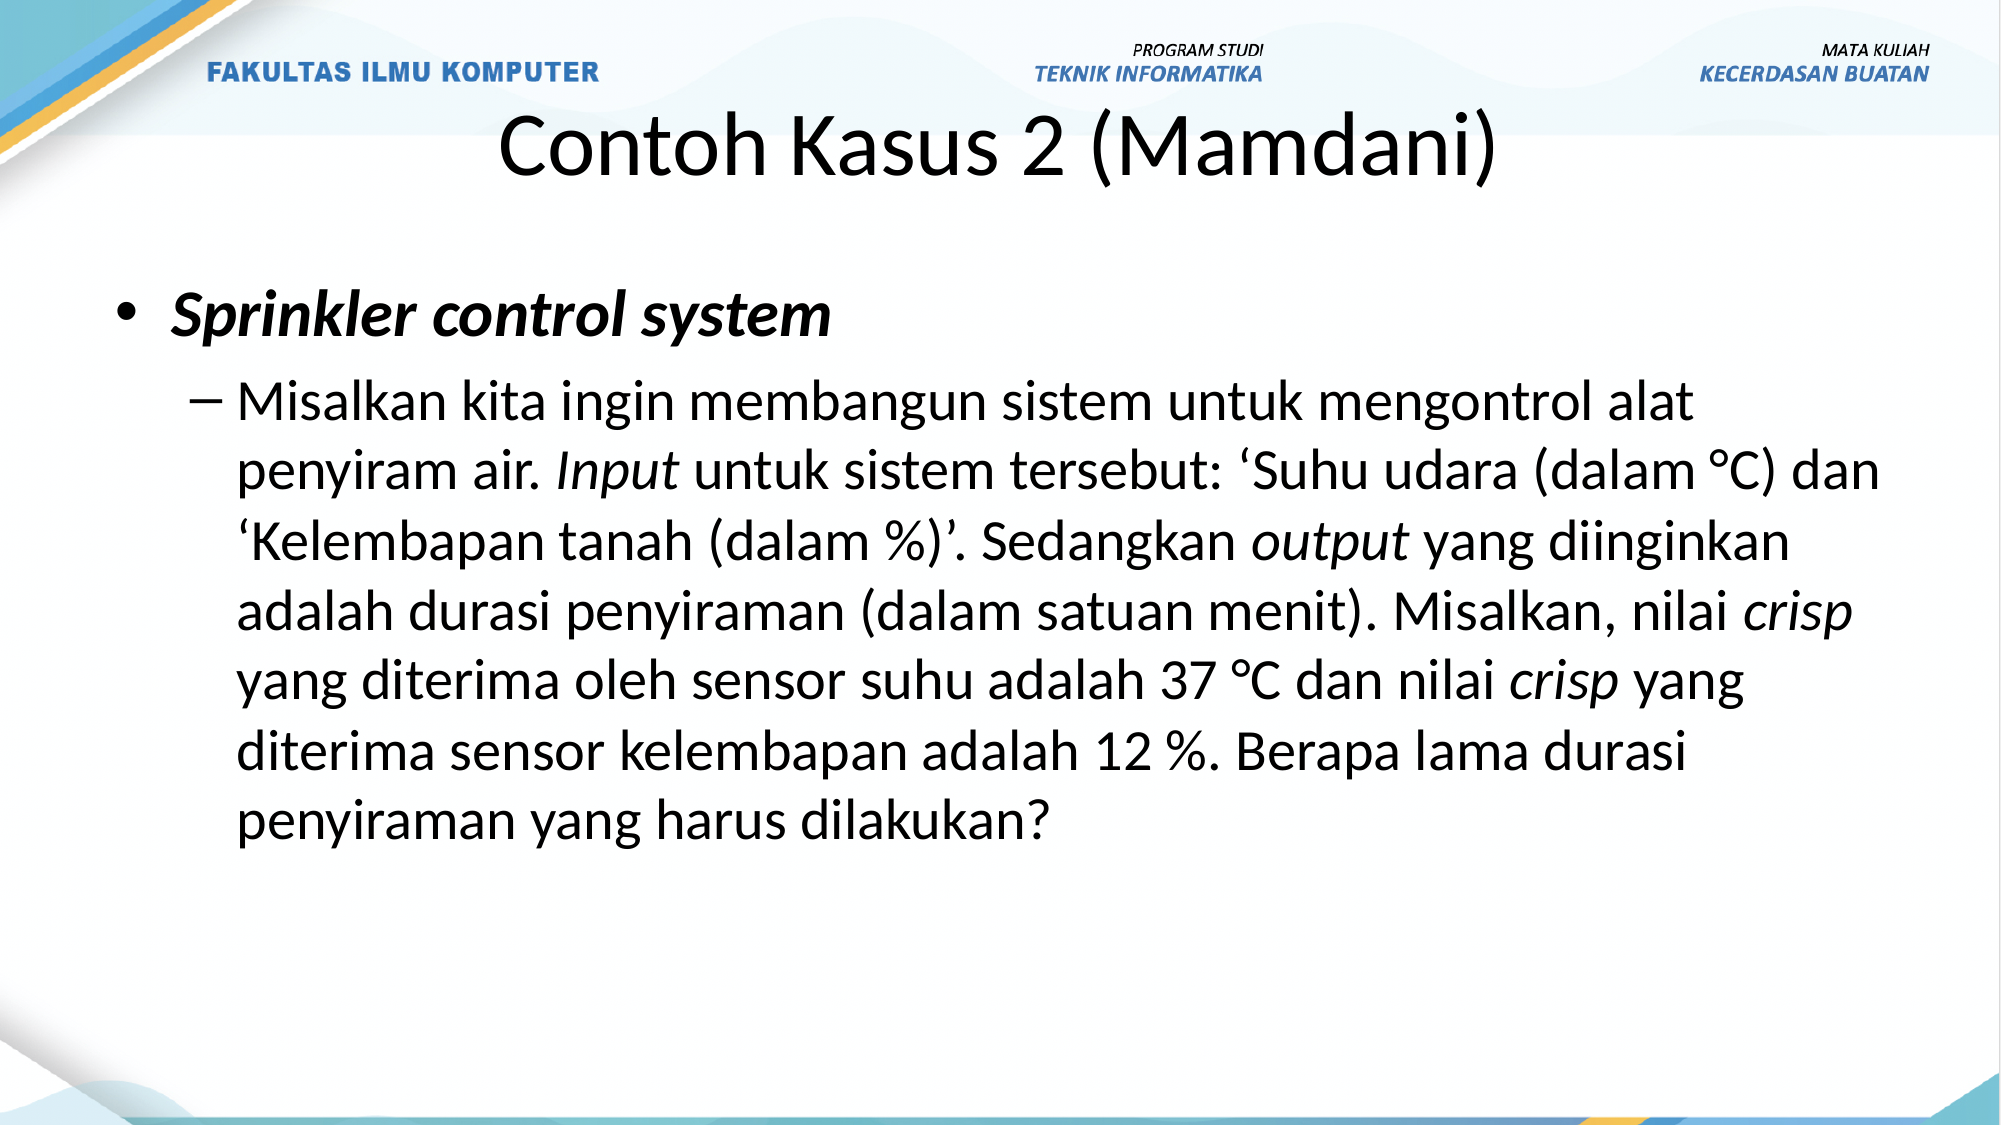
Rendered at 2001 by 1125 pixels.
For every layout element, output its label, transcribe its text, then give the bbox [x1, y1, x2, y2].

title Contoh Kasus 2 (Mamdani) [99, 45, 1900, 233]
picture [0, 0, 2001, 1125]
list Sprinkler control system Misalkan kita ingin membangun sistem untuk mengontrol alat penyiram air. Input untuk sistem tersebut: ‘Suhu udara (dalam °C) dan ‘Kelembapan tanah (dalam %)’. Sedangkan output yang diinginkan adalah durasi penyiraman (dalam satuan menit). Misalkan, nilai crisp yang diterima oleh sensor suhu adalah 37 °C dan nilai crisp yang diterima sensor kelembapan adalah 12 %. Berapa lama durasi penyiraman yang harus dilakukan? [99, 262, 1900, 1005]
